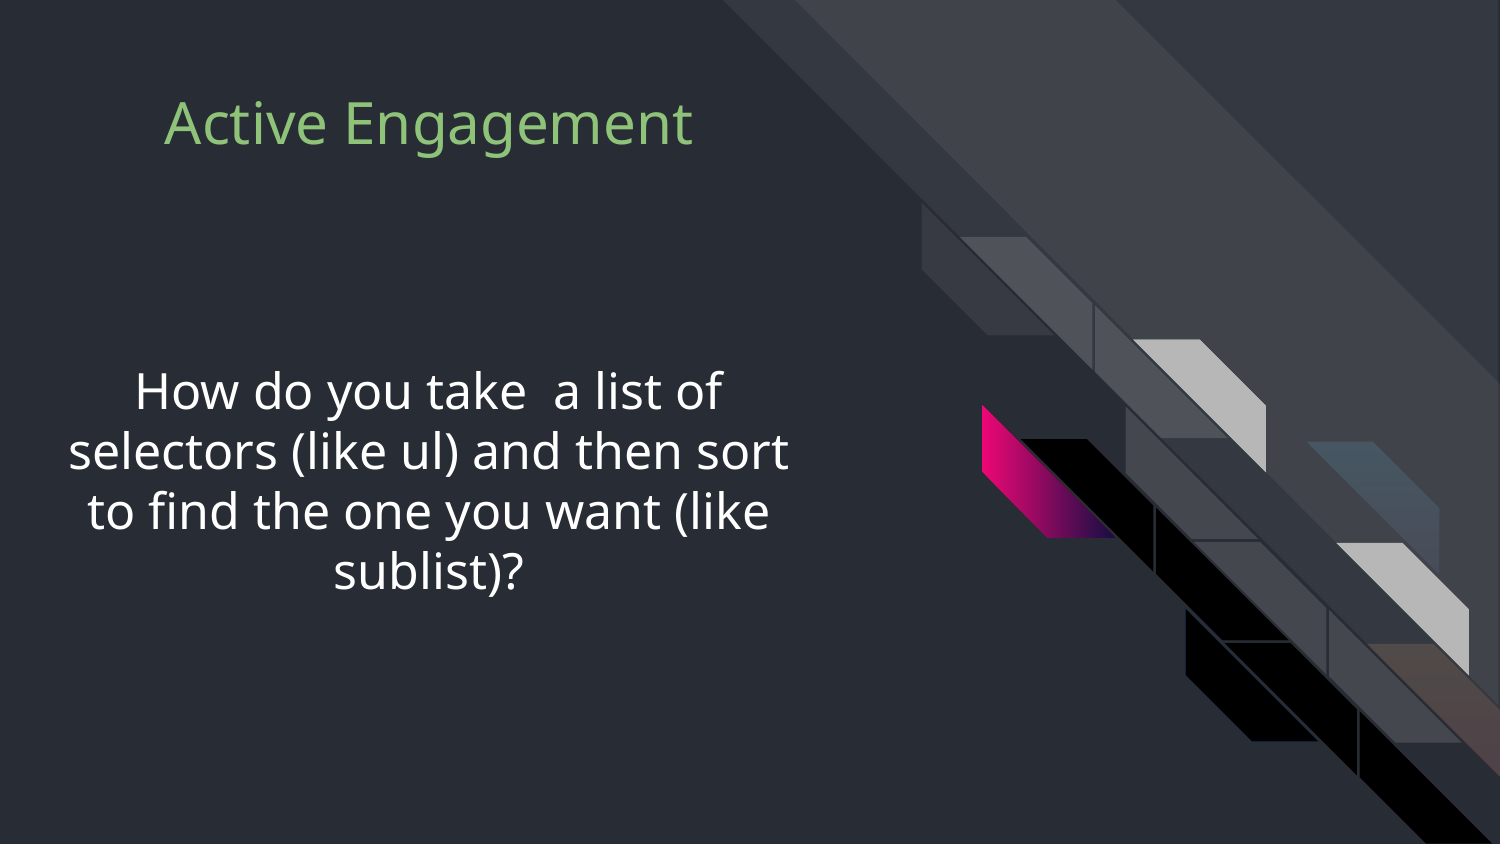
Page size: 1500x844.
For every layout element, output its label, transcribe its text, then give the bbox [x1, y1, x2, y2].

title How do you take a list of selectors (like ul) and then sort to find the one you want (like sublist)? [37, 224, 821, 735]
